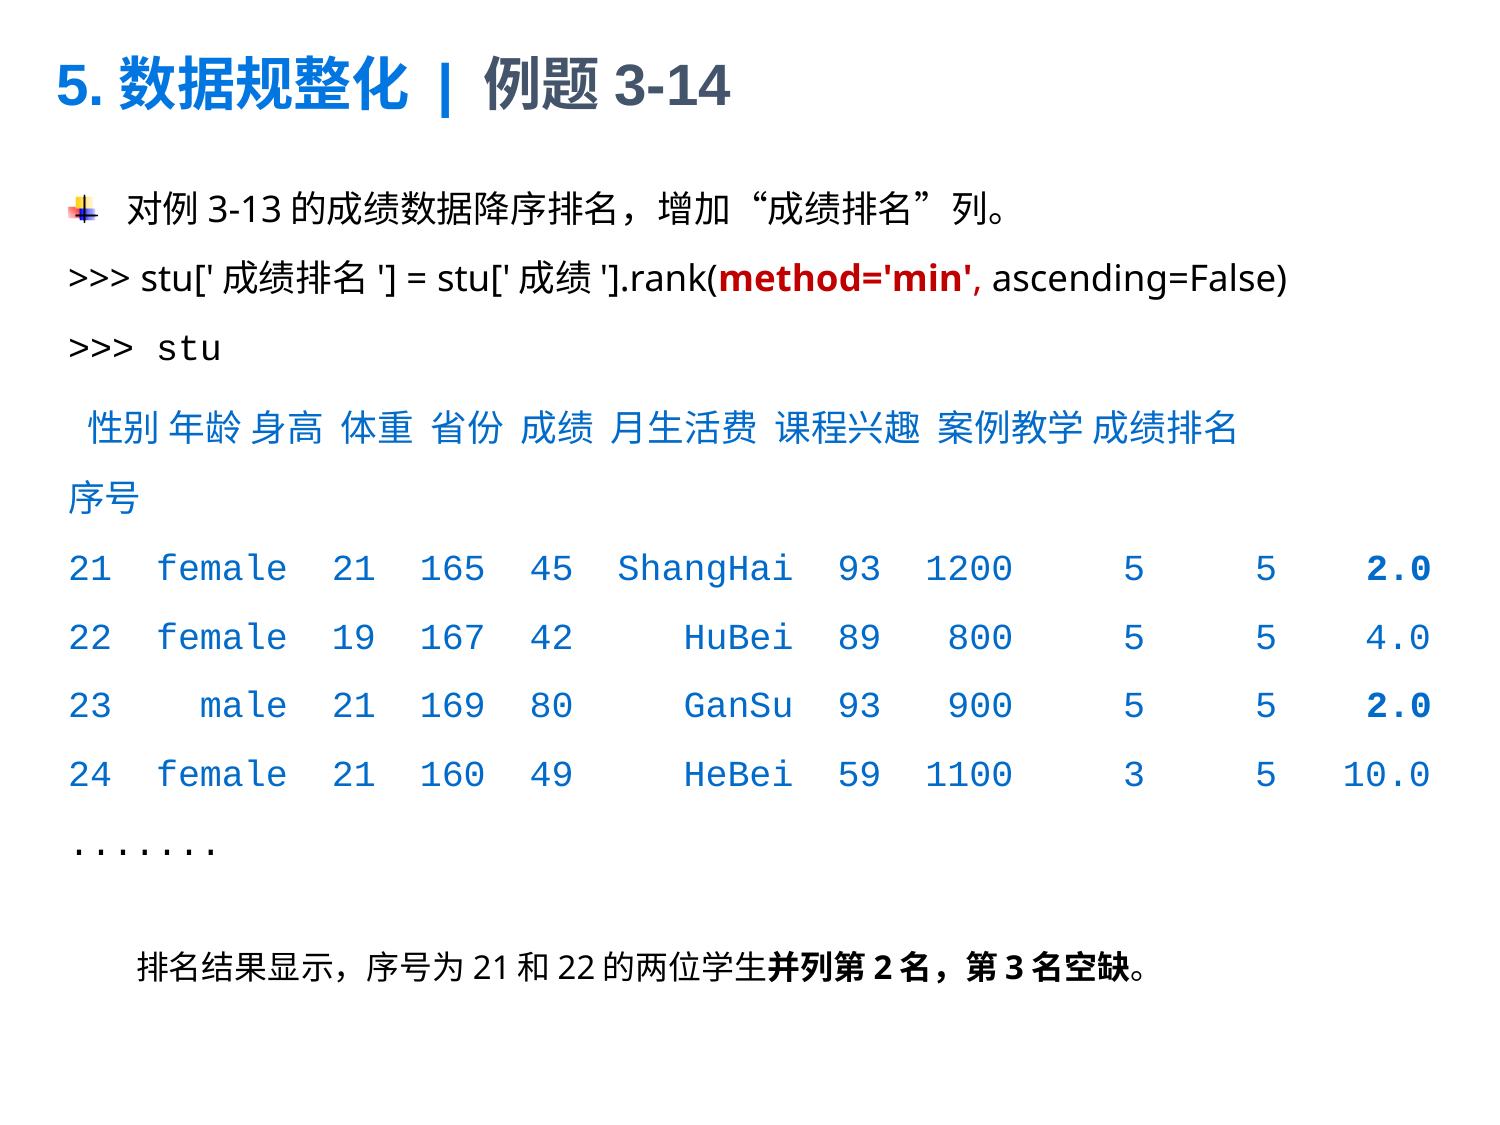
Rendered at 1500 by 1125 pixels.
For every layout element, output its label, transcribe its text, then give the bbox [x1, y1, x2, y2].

picture [68, 193, 98, 223]
list 对例3-13的成绩数据降序排名，增加“成绩排名”列。 >>> stu['成绩排名'] = stu['成绩'].rank(method='min', ascending=False) >>> stu 性别 年龄 身高 体重 省份 成绩 月生活费 课程兴趣 案例教学 成绩排名 序号 21 female 21 165 45 ShangHai 93 1200 5 5 2.0 22 female 19 167 42 HuBei 89 800 5 5 4.0 23 male 21 169 80 GanSu 93 900 5 5 2.0 24 female 21 160 49 HeBei 59 1100 3 5 10.0 ....... 排名结果显示，序号为21和22的两位学生并列第2名，第3名空缺。 [53, 160, 1459, 1012]
title 5.数据规整化 | 例题3-14 [41, 1, 1329, 149]
